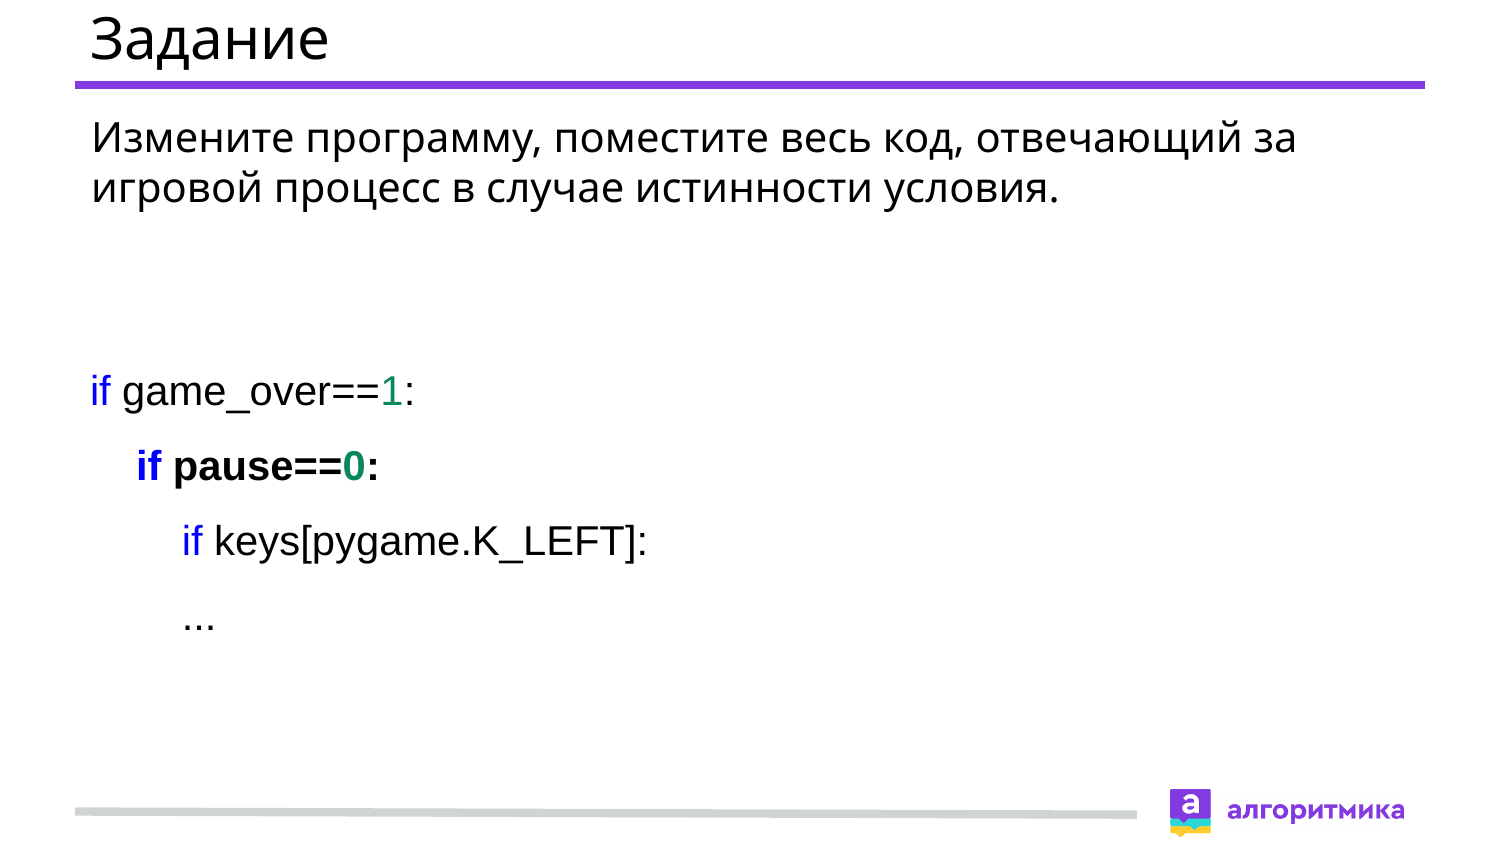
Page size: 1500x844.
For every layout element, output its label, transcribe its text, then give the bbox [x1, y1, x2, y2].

picture [1170, 789, 1404, 837]
list Измените программу, поместите весь код, отвечающий за игровой процесс в случае истинности условия. [75, 96, 1425, 240]
title Задание [75, 0, 1425, 73]
text_box if game_over==1: if pause==0: if keys[pygame.K_LEFT]: ... [74, 331, 1154, 641]
